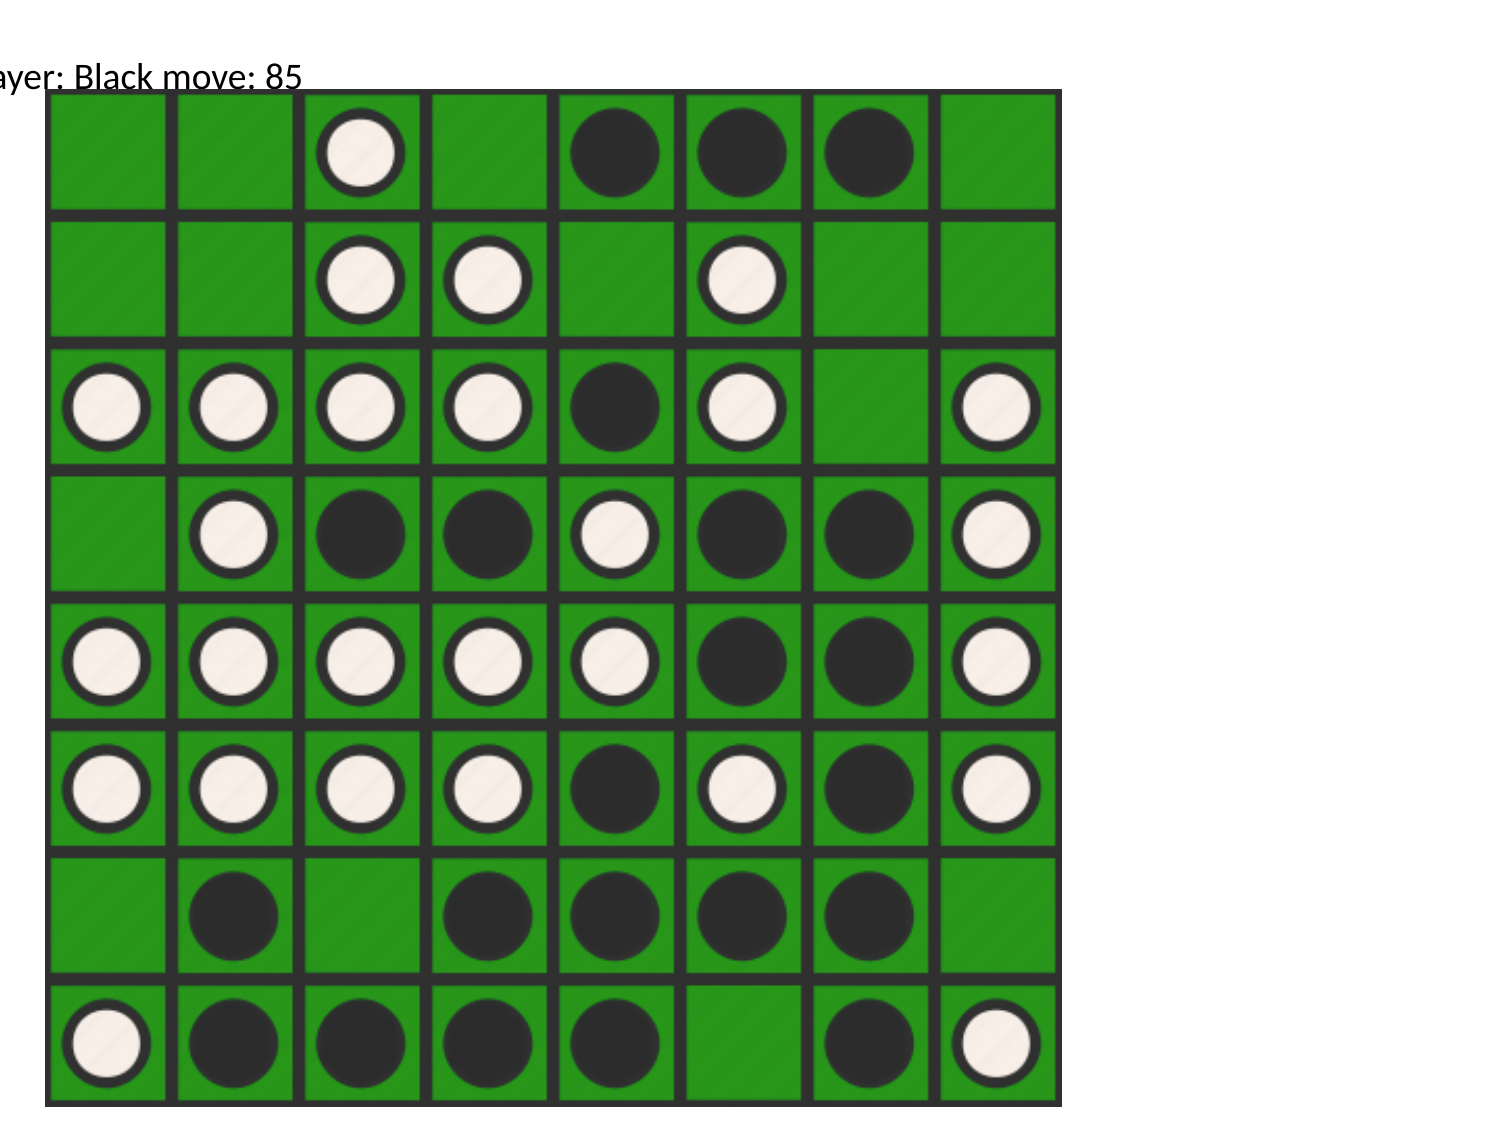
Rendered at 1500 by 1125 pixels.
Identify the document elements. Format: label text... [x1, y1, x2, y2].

text_box turn: 45 player: Black move: 85 [0, 44, 319, 105]
picture [44, 89, 1062, 1107]
